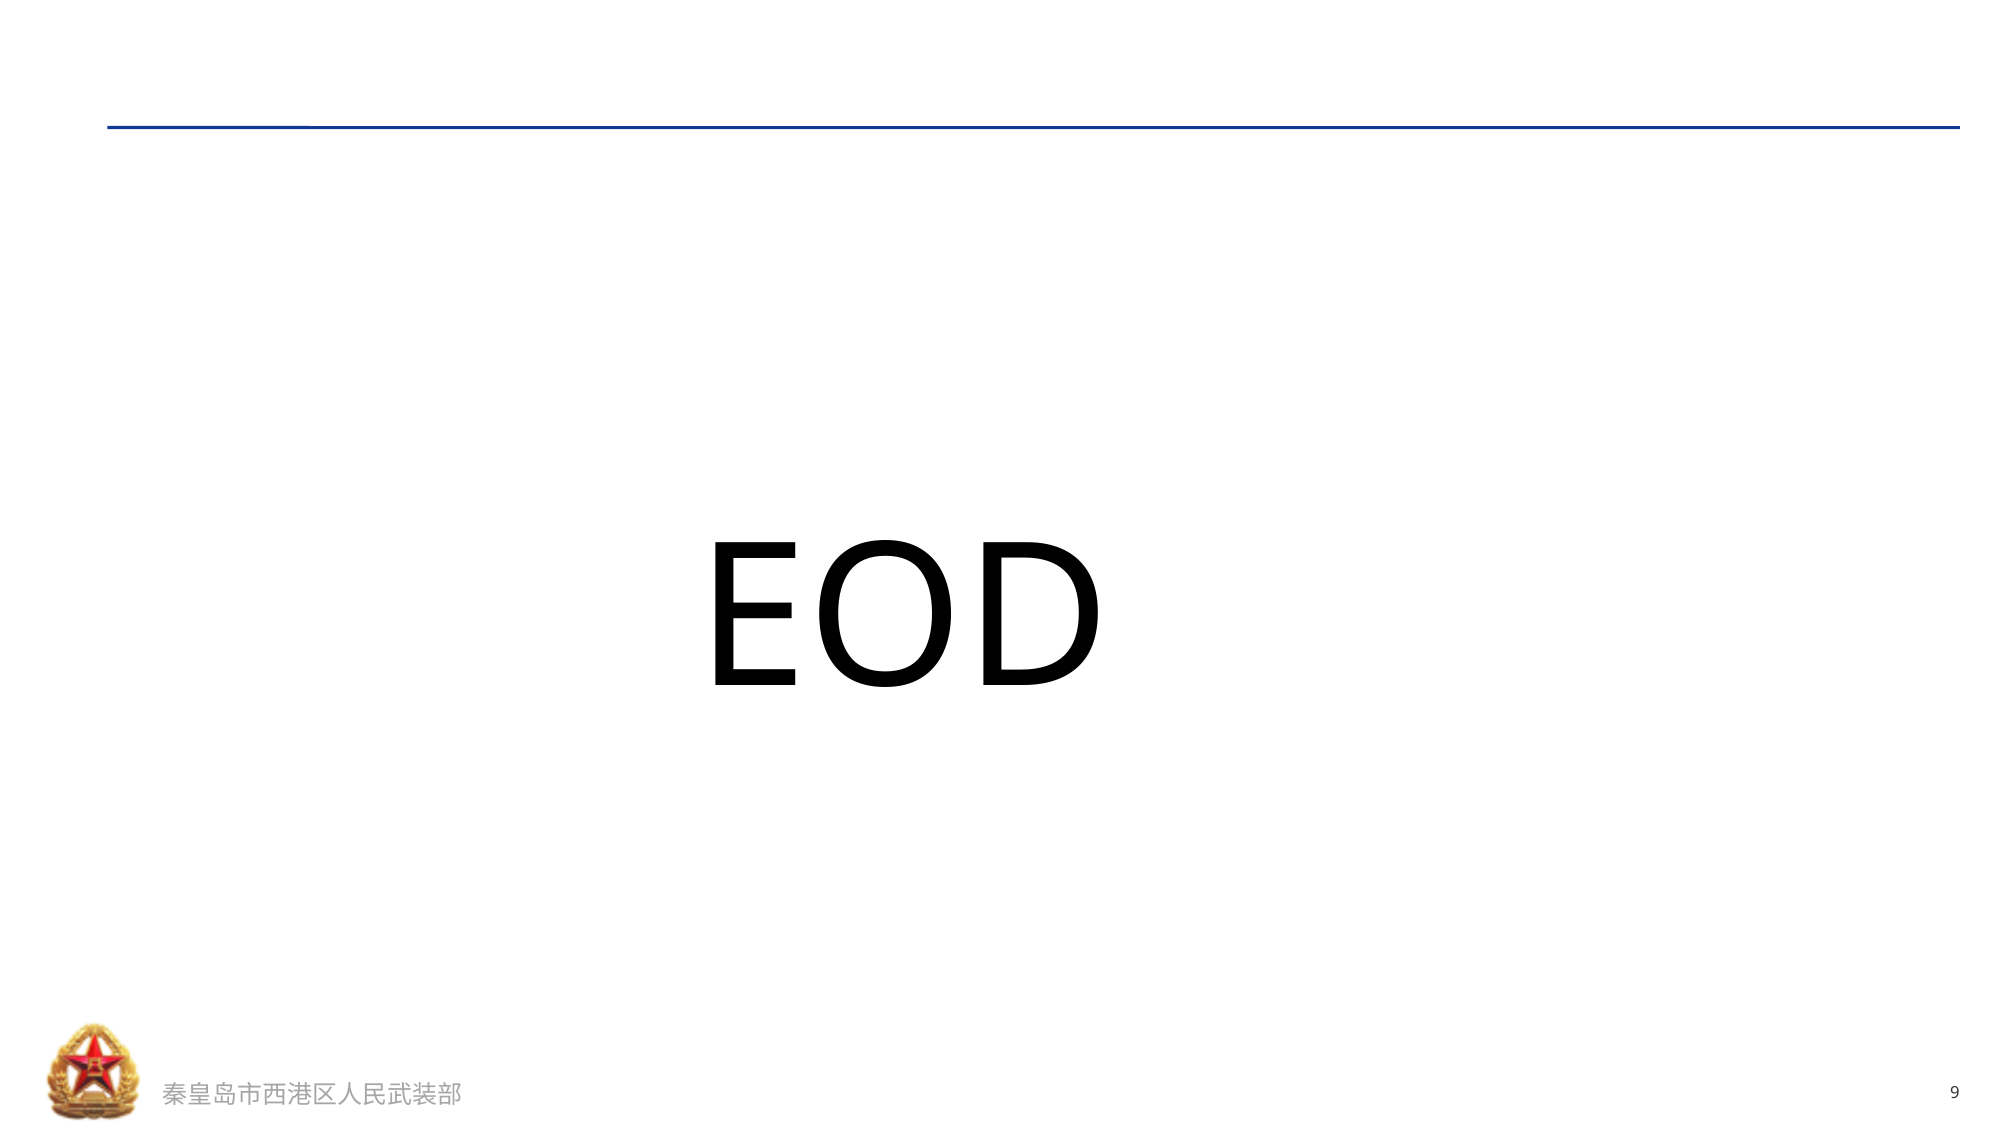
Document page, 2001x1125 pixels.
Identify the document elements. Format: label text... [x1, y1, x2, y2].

picture [42, 1020, 147, 1125]
slide_number 9 [1542, 1082, 1960, 1103]
list EOD [696, 365, 1417, 792]
